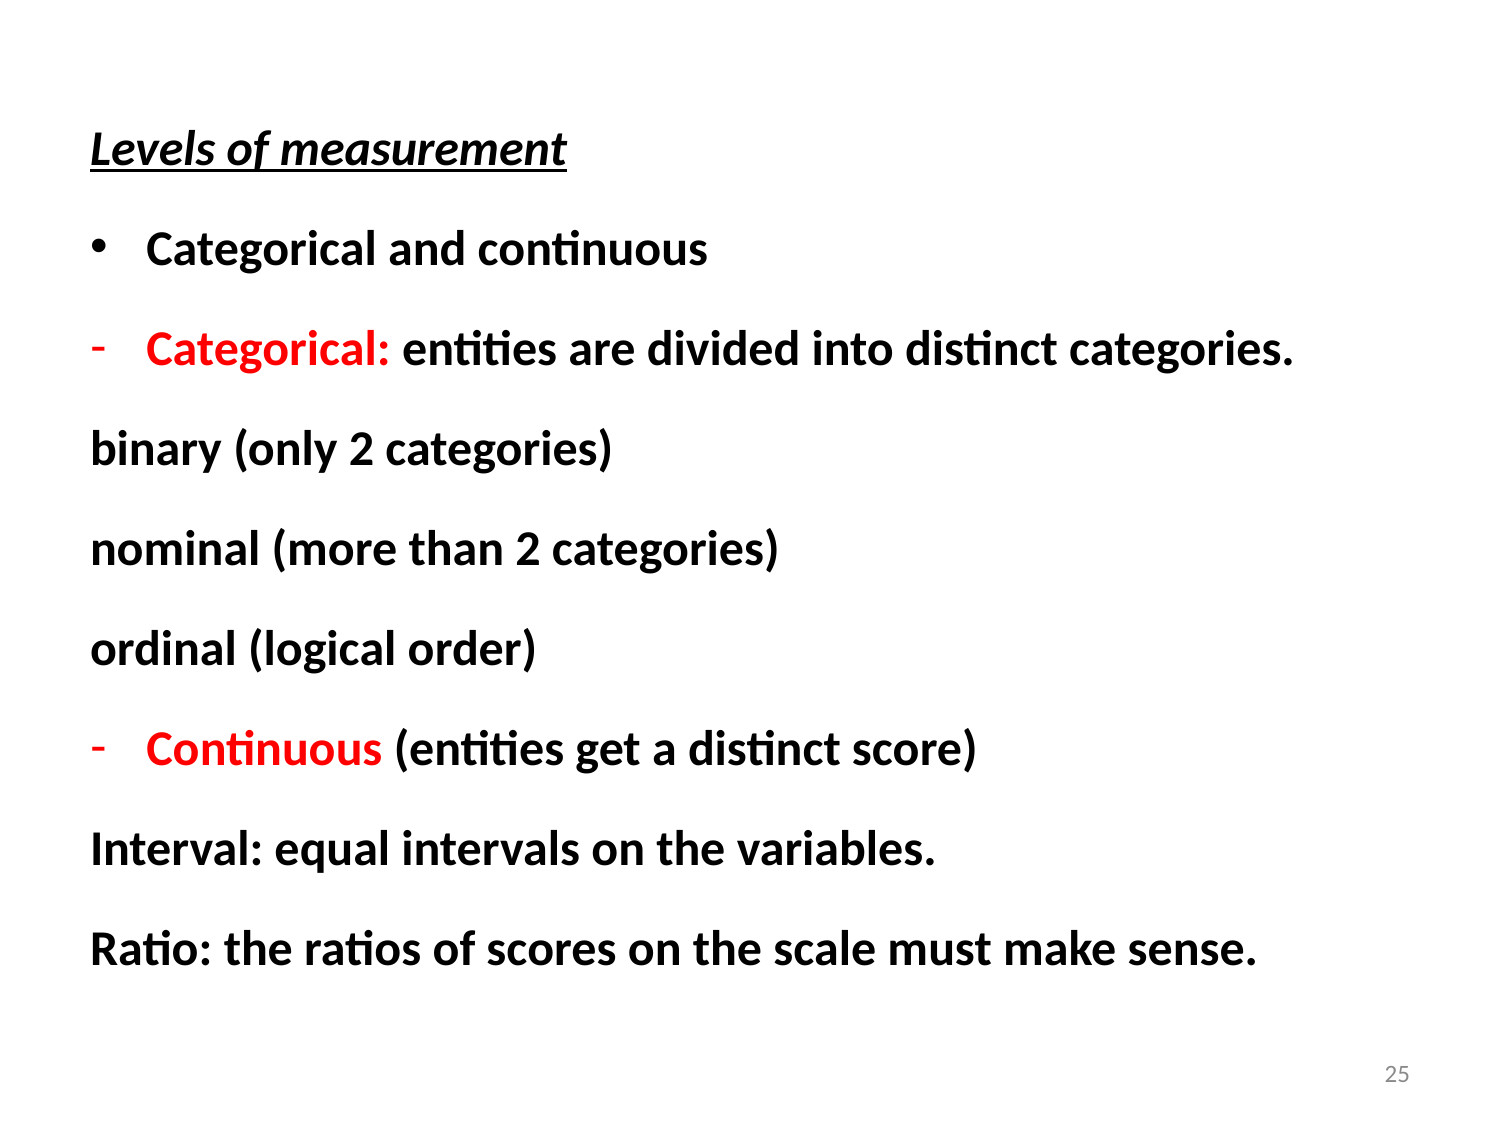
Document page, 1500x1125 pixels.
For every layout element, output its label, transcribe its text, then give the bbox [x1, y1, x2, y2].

slide_number 25 [1074, 1042, 1425, 1103]
list Levels of measurement Categorical and continuous Categorical: entities are divided into distinct categories. binary (only 2 categories) nominal (more than 2 categories) ordinal (logical order) Continuous (entities get a distinct score) Interval: equal intervals on the variables. Ratio: the ratios of scores on the scale must make sense. [75, 78, 1425, 1094]
